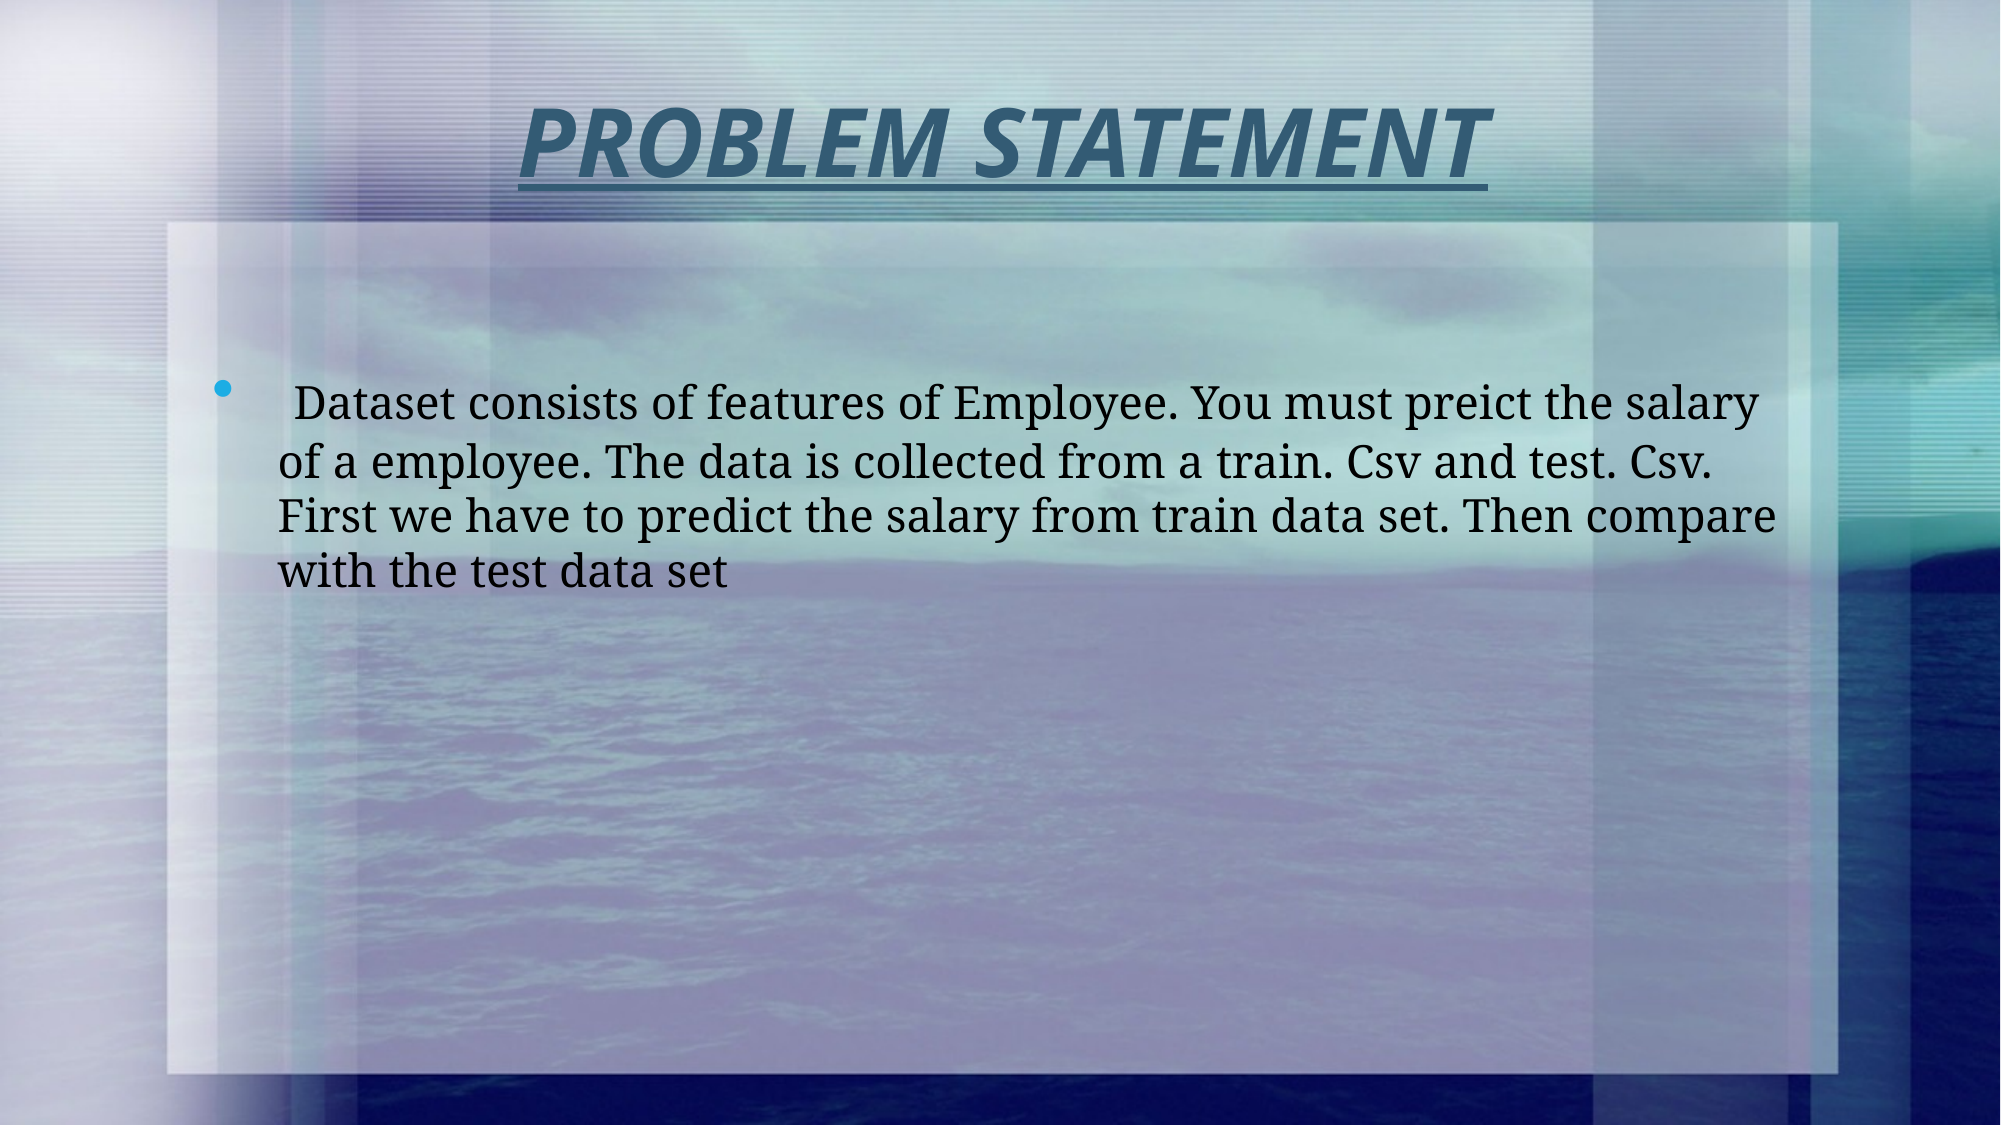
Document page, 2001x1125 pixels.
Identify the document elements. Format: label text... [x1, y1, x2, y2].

picture [0, 0, 2001, 1125]
list Dataset consists of features of Employee. You must preict the salary of a employee. The data is collected from a train. Csv and test. Csv. First we have to predict the salary from train data set. Then compare with the test data set [193, 262, 1813, 1005]
title PROBLEM STATEMENT [193, 45, 1813, 233]
